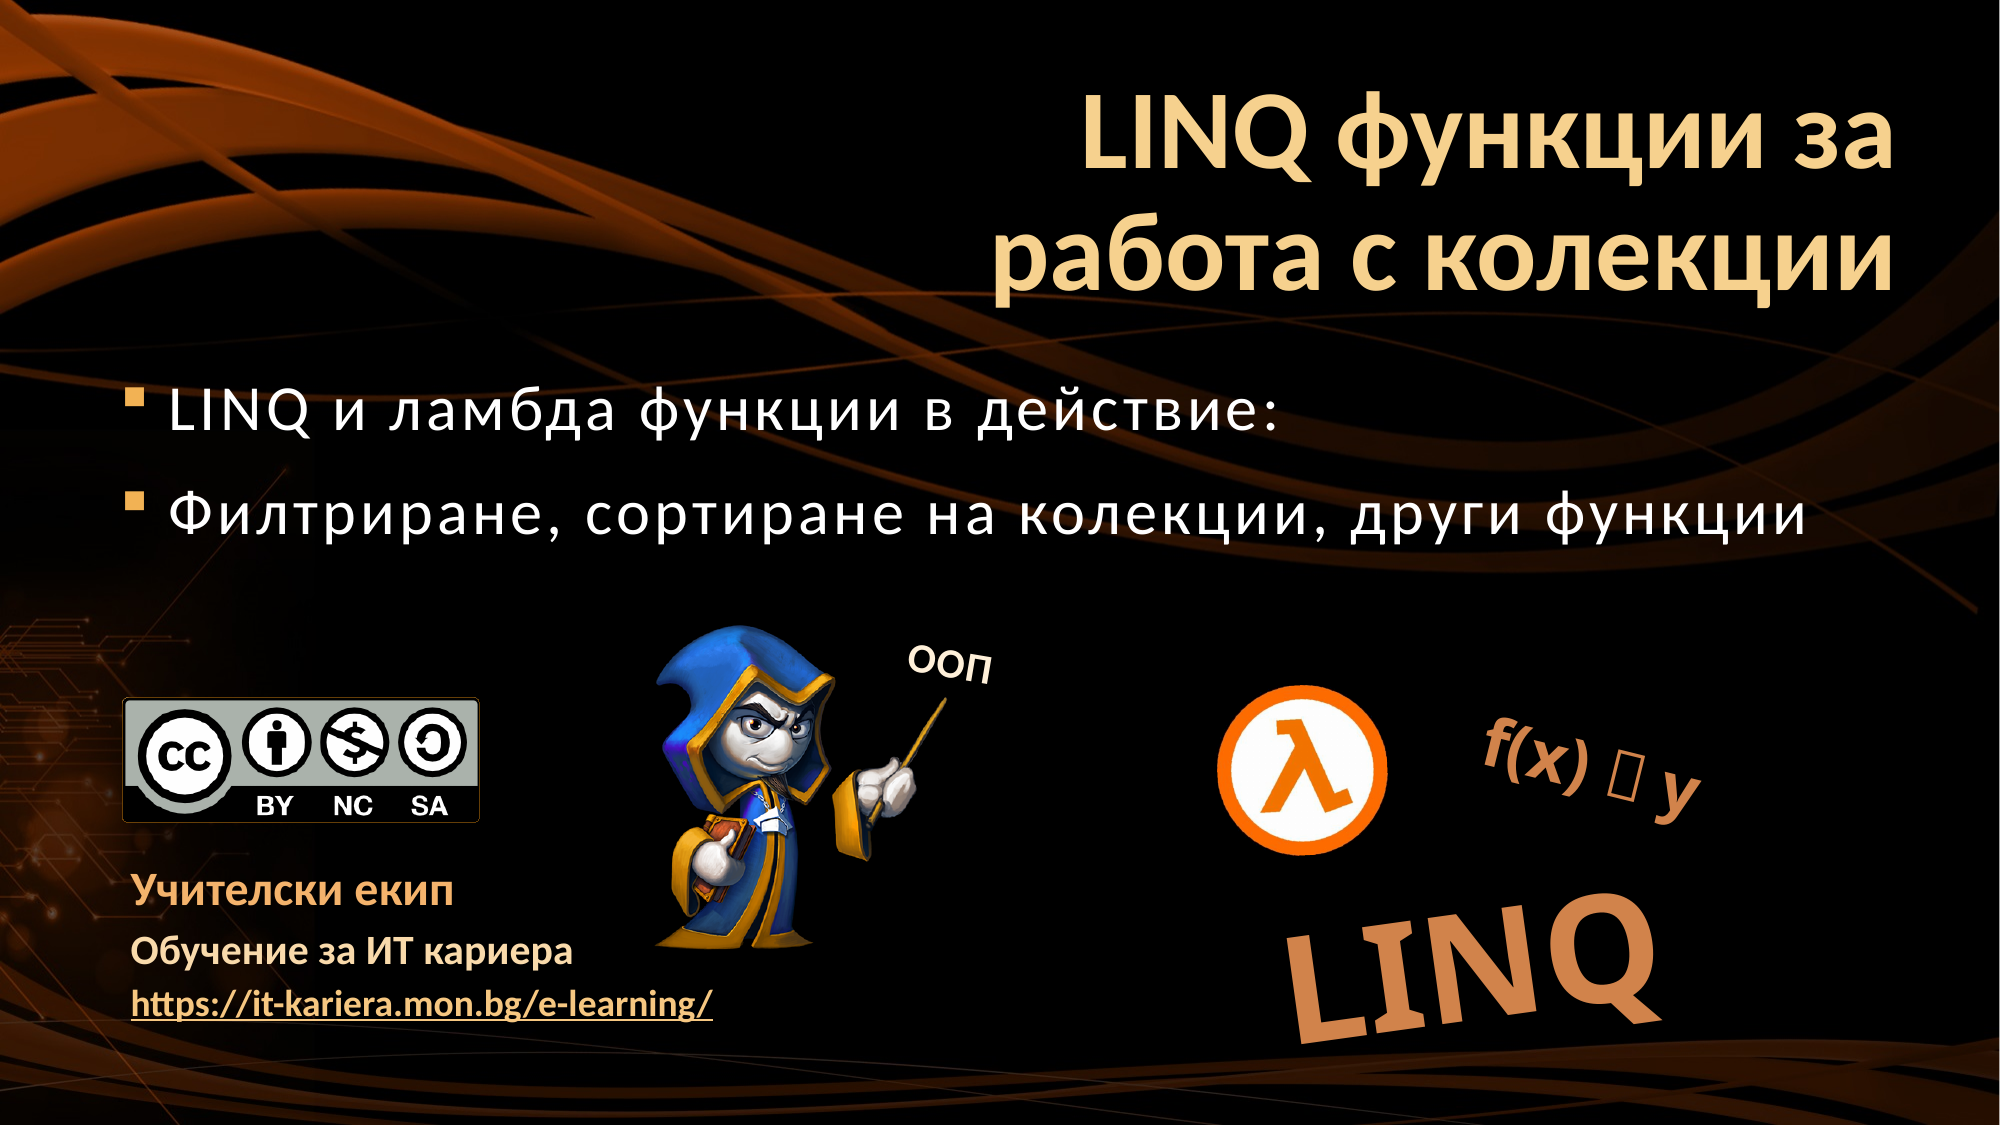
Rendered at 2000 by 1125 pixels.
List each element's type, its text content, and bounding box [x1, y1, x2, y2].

text_box LINQ функции за работа с колекции [549, 64, 1898, 321]
list LINQ и ламбда функции в действие: Филтриране, сортиране на колекции, други функции [102, 356, 1910, 613]
text_box f(x)  y [1458, 688, 1878, 879]
picture [0, 0, 2000, 1125]
text_box [574, 314, 1898, 356]
text_box LINQ [1251, 833, 1725, 1086]
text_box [122, 623, 1009, 1038]
